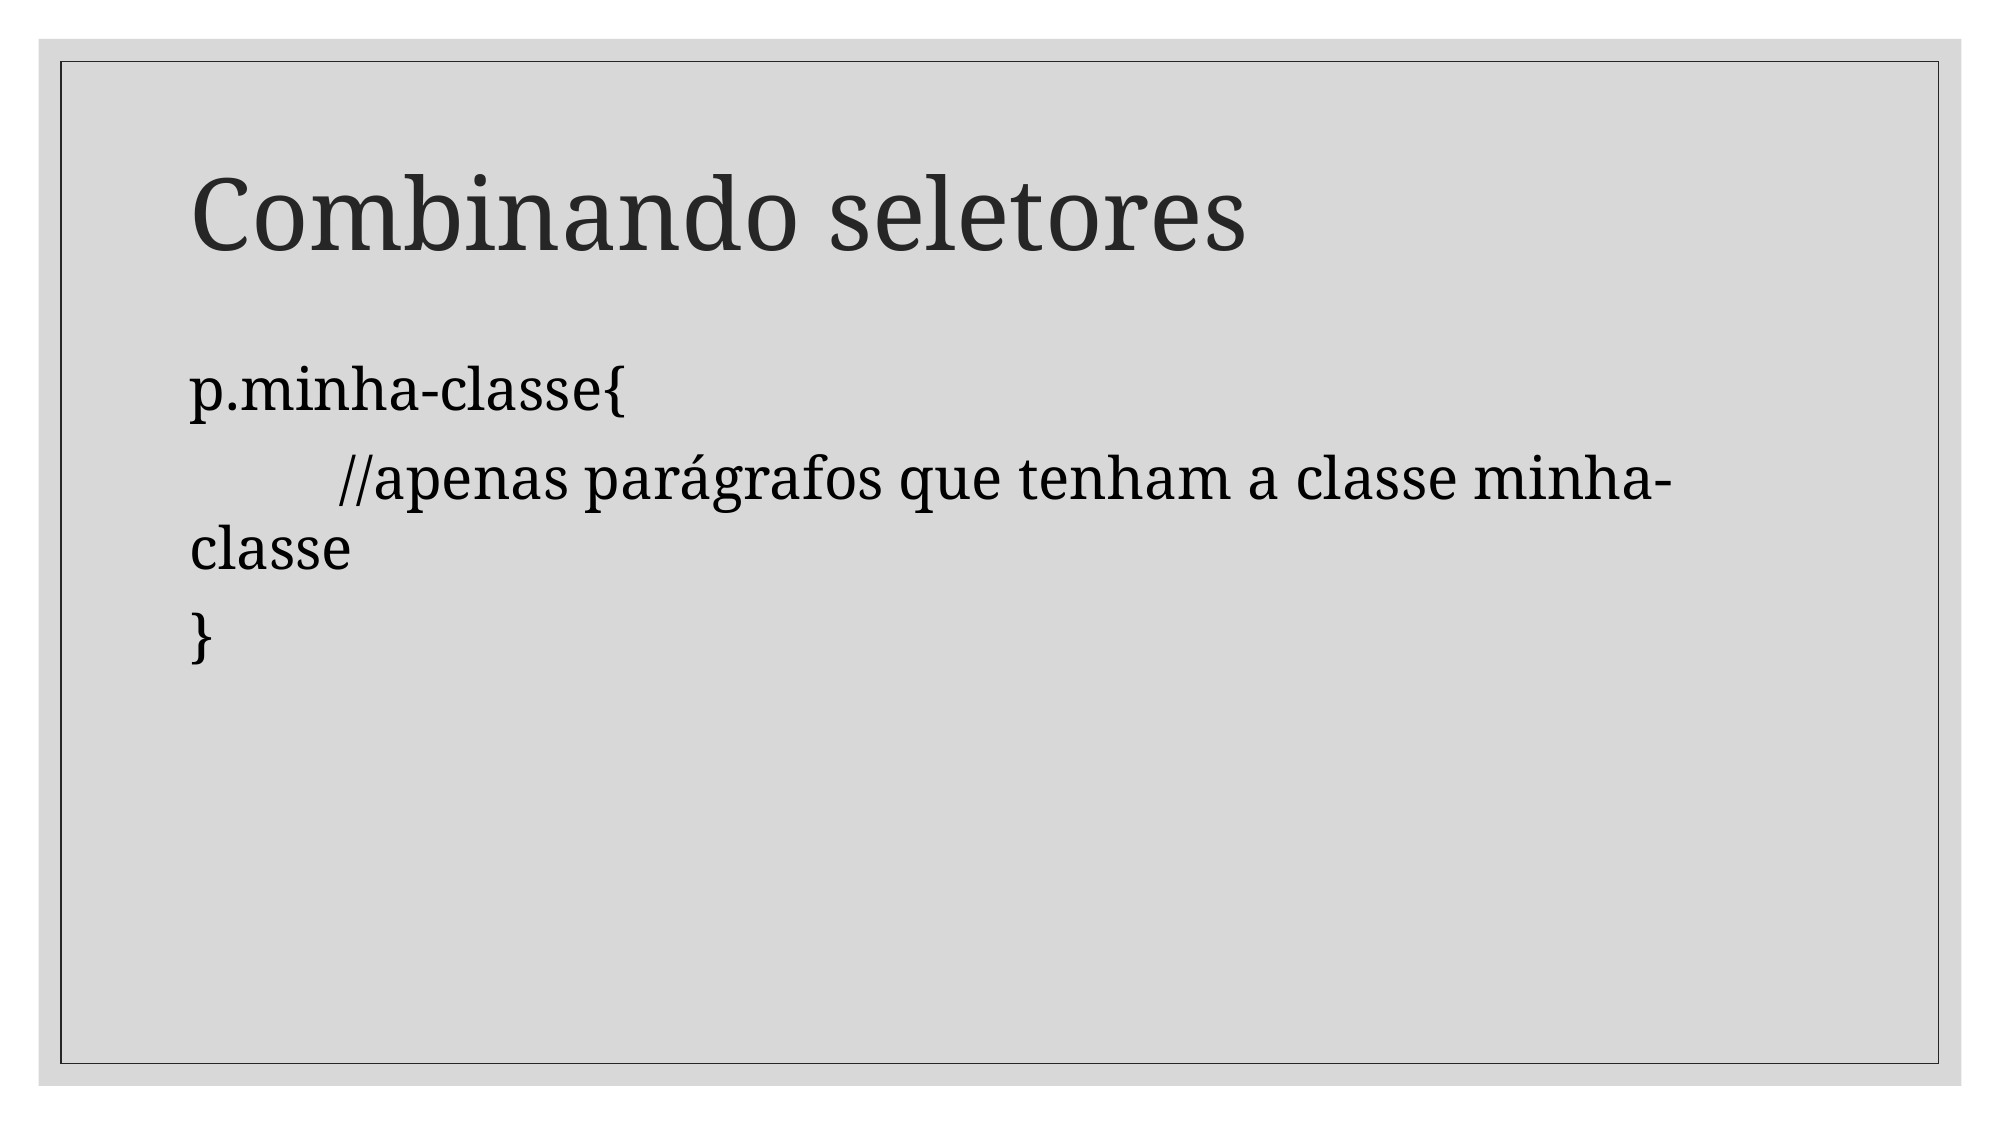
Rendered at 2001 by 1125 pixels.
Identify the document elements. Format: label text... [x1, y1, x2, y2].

title Combinando seletores [174, 105, 1825, 331]
list p.minha-classe{ //apenas parágrafos que tenham a classe minha-classe } [174, 345, 1825, 977]
